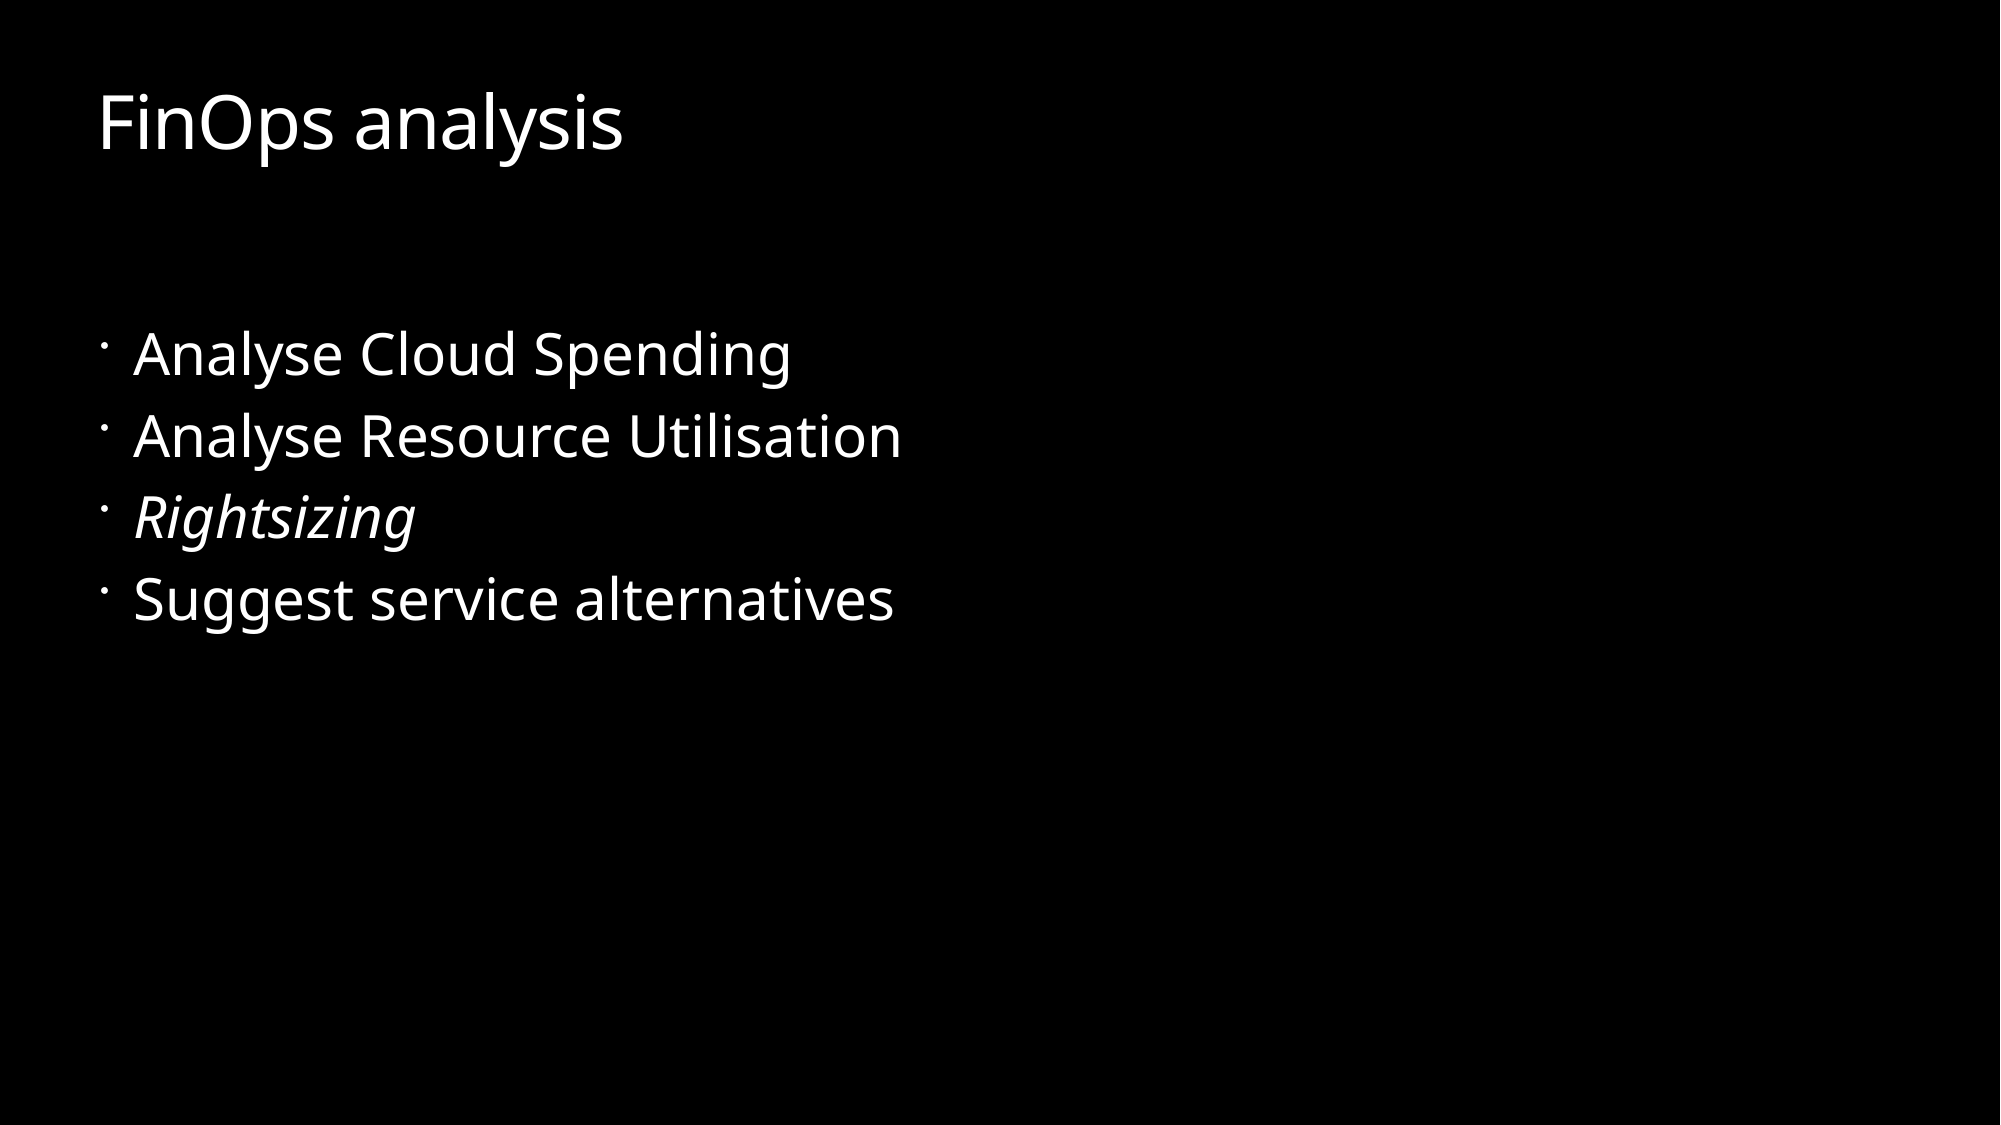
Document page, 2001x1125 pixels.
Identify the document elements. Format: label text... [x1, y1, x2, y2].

list Analyse Cloud Spending Analyse Resource Utilisation Rightsizing Suggest service alternatives [95, 235, 1904, 501]
title FinOps analysis [96, 75, 1904, 166]
